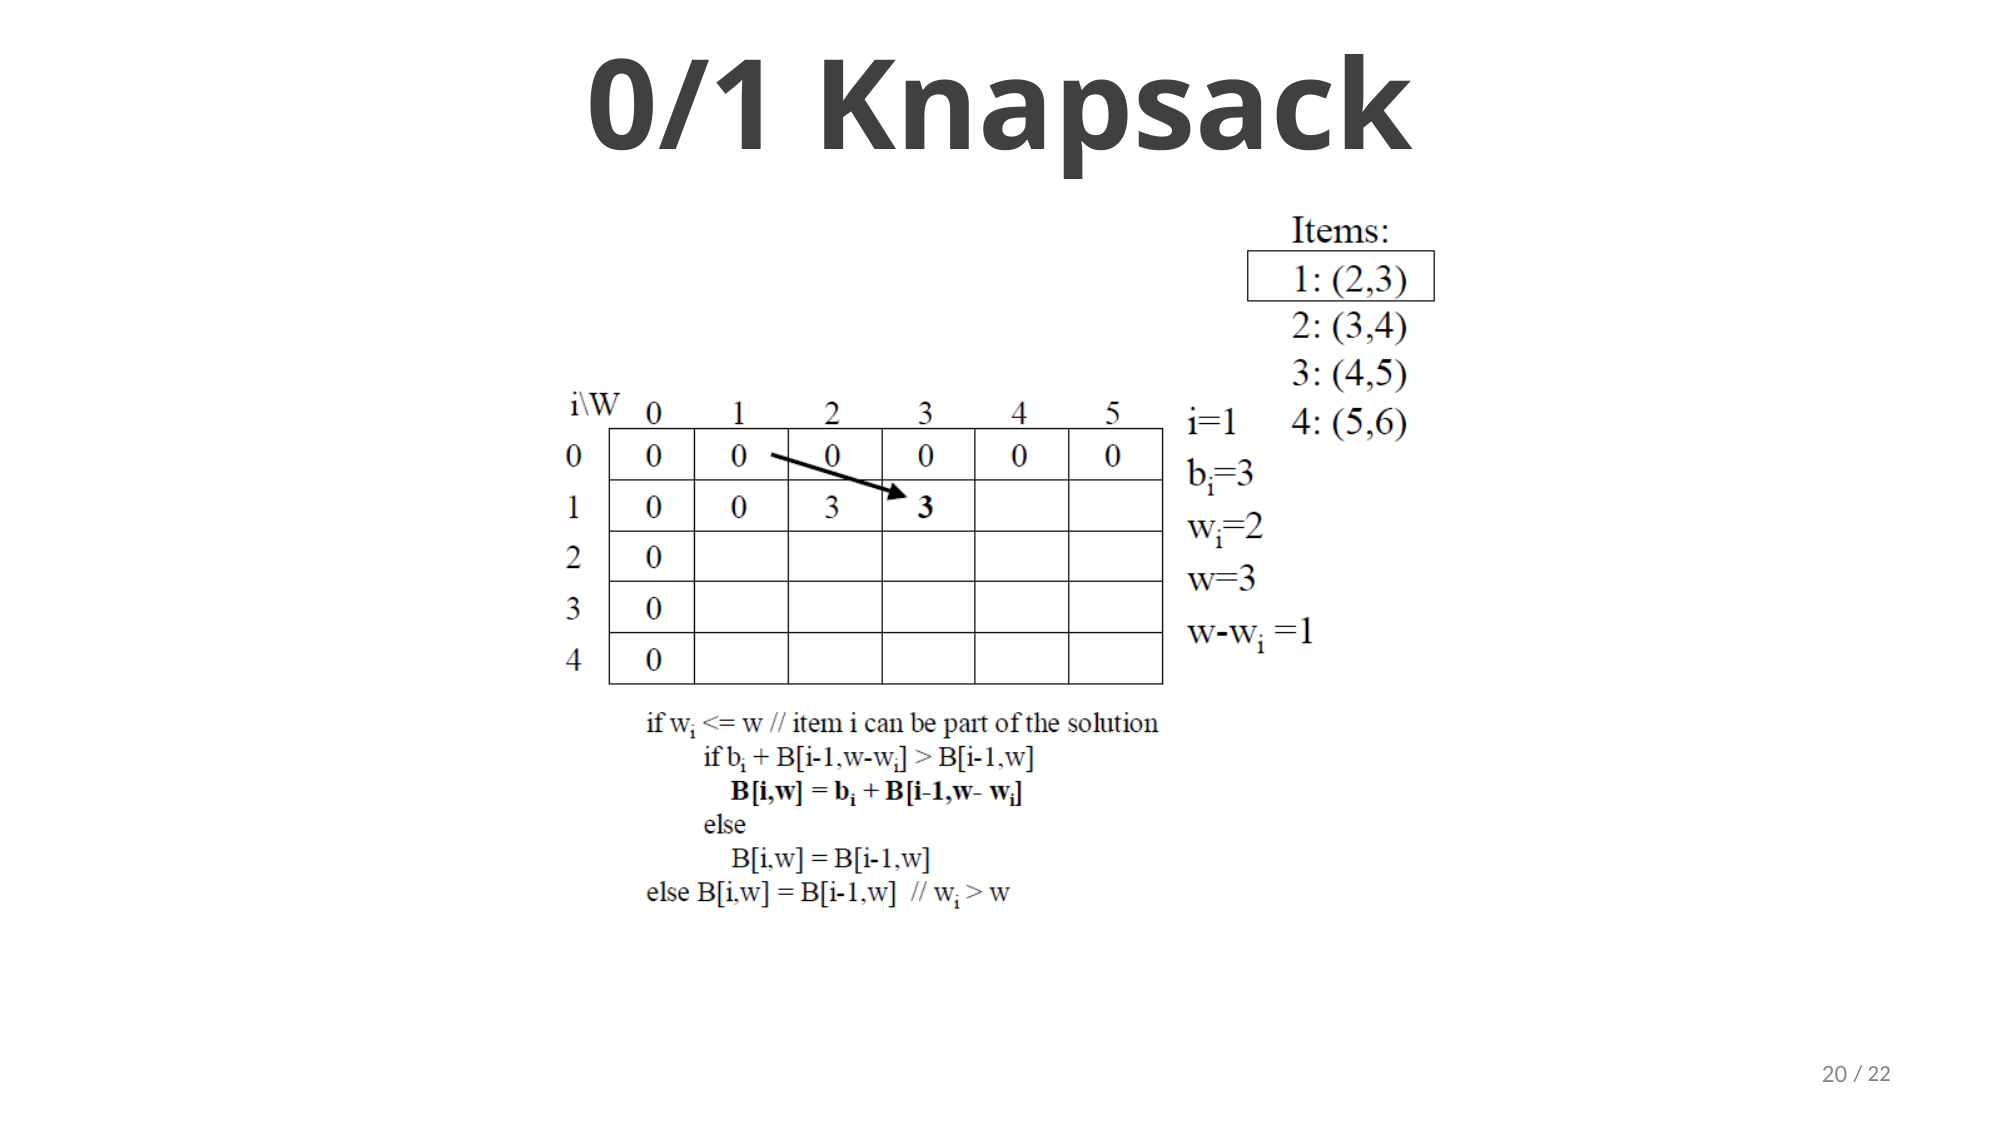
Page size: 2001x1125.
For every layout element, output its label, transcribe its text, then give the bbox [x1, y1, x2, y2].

picture [555, 209, 1445, 915]
slide_number 20 [1412, 1042, 1863, 1103]
title 0/1 Knapsack [131, 0, 1869, 224]
